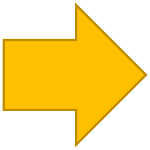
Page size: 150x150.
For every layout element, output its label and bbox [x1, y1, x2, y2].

text_box [2, 2, 148, 148]
